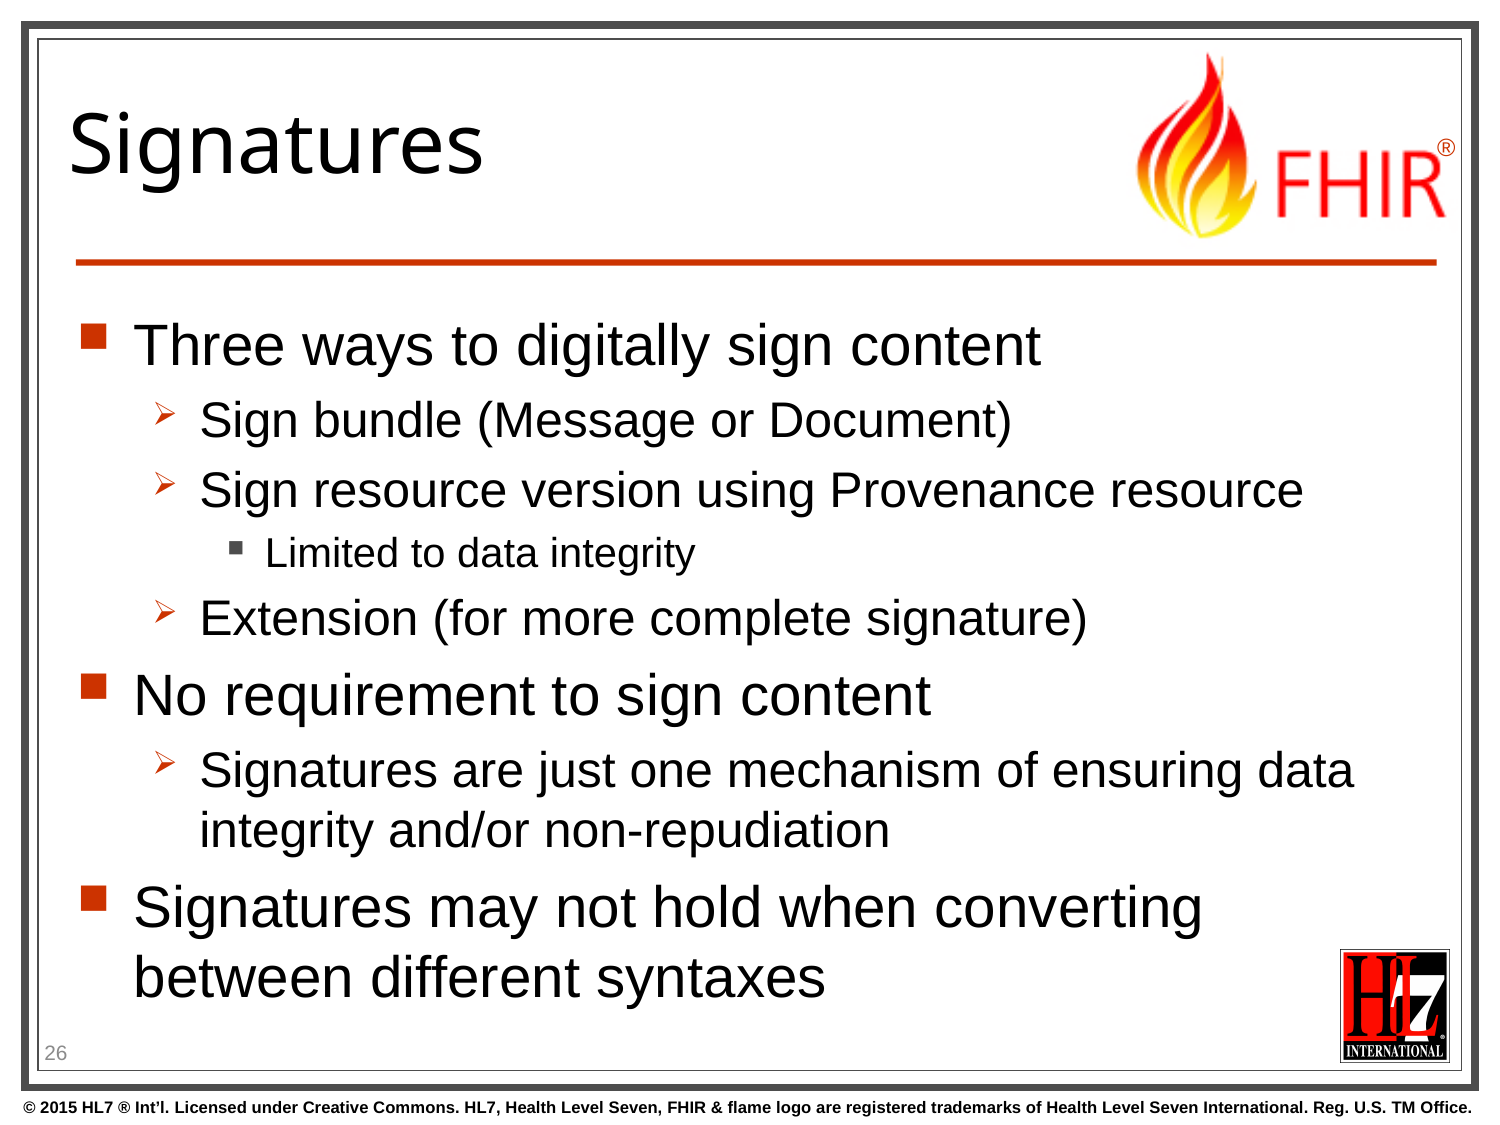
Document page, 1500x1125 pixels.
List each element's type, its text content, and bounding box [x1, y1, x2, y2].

picture [1340, 949, 1450, 1063]
title Signatures [53, 54, 1128, 244]
list Three ways to digitally sign content Sign bundle (Message or Document) Sign resource version using Provenance resource Limited to data integrity Extension (for more complete signature) No requirement to sign content Signatures are just one mechanism of ensuring data integrity and/or non-repudiation Signatures may not hold when converting between different syntaxes [62, 299, 1438, 1059]
slide_number 26 [29, 1034, 148, 1071]
picture [1124, 42, 1458, 249]
